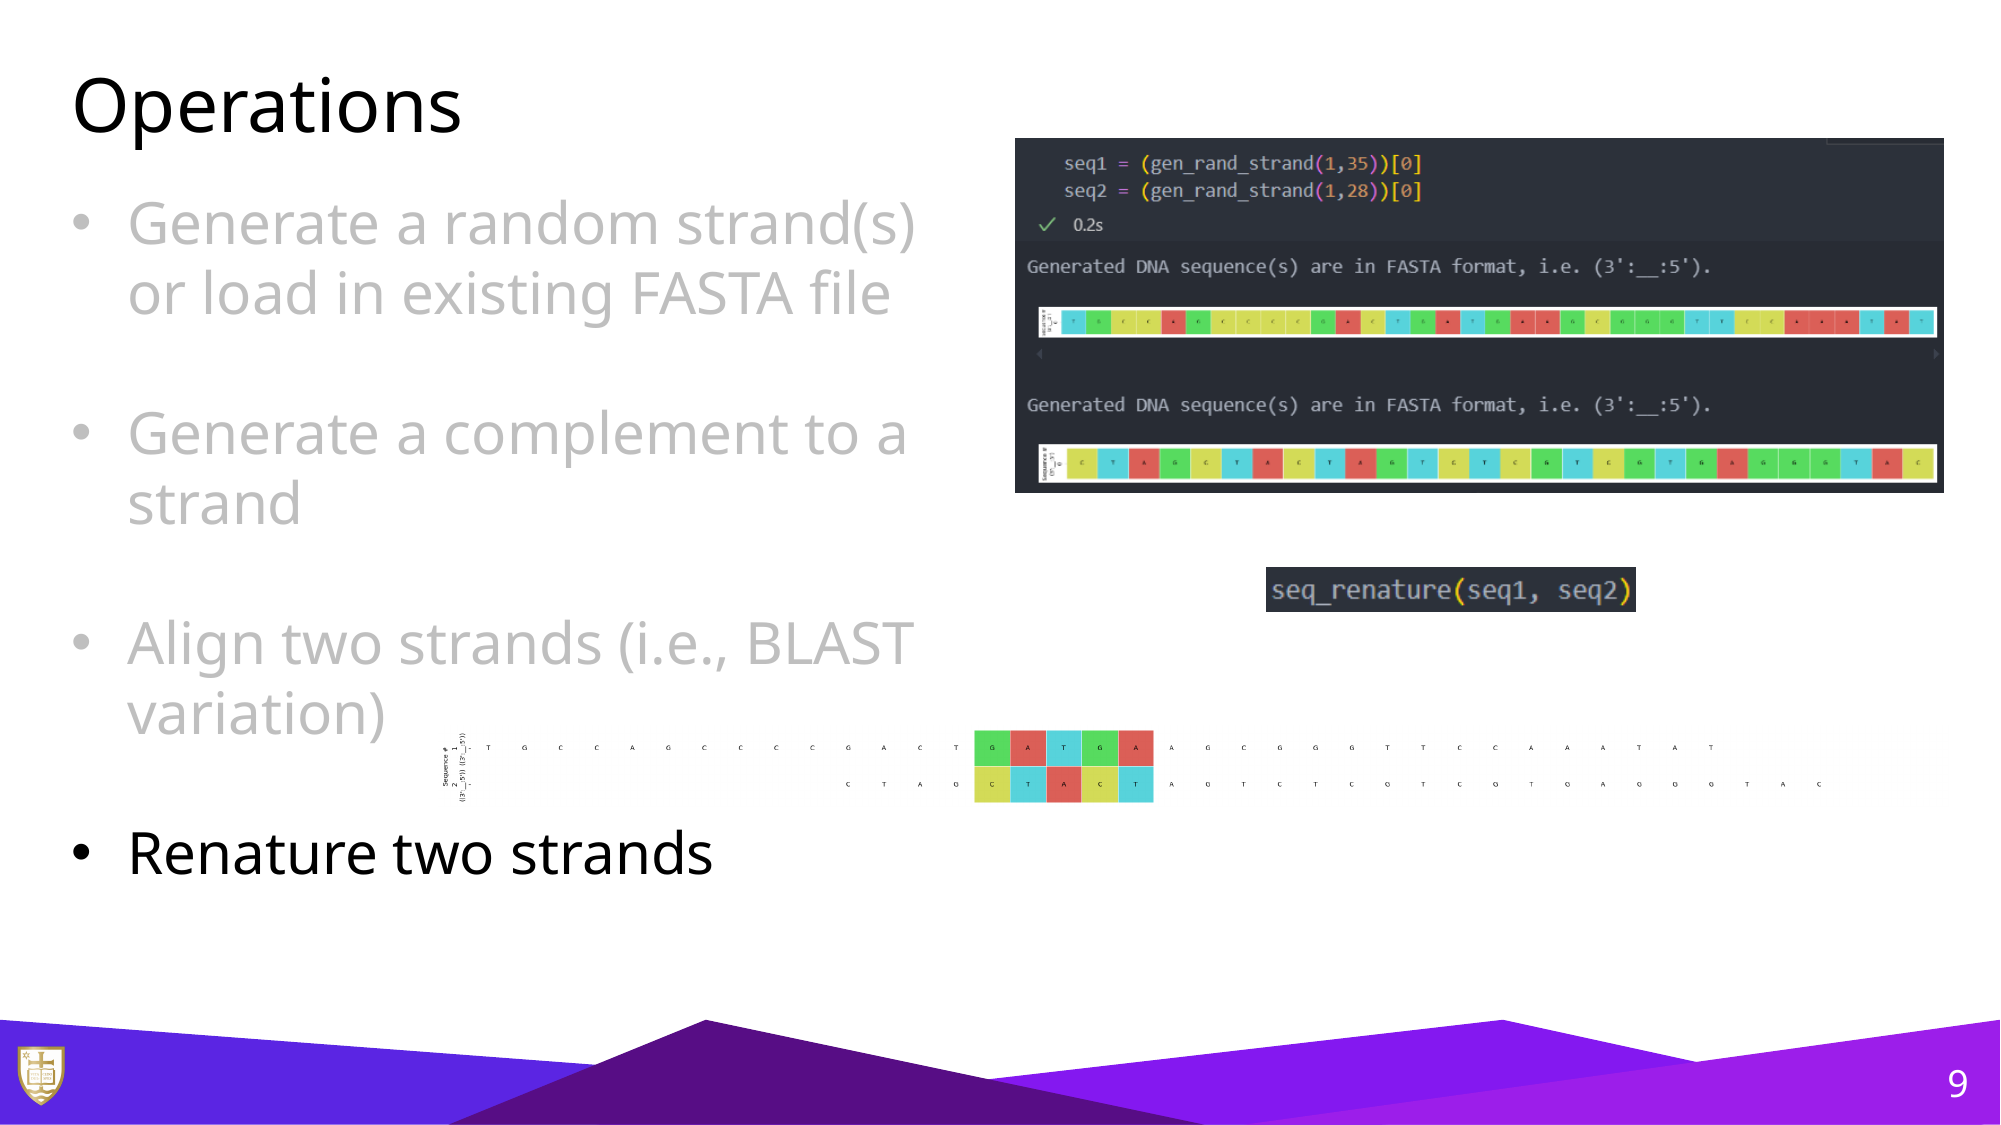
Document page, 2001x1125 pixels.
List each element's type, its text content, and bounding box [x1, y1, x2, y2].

text_box Generate a random strand(s) or load in existing FASTA file Generate a complement to a strand Align two strands (i.e., BLAST variation) Renature two strands [56, 178, 953, 894]
text_box Operations [56, 0, 1782, 218]
picture [1014, 138, 1945, 493]
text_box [0, 1019, 2000, 1125]
picture [1265, 567, 1636, 612]
picture [437, 725, 1950, 807]
